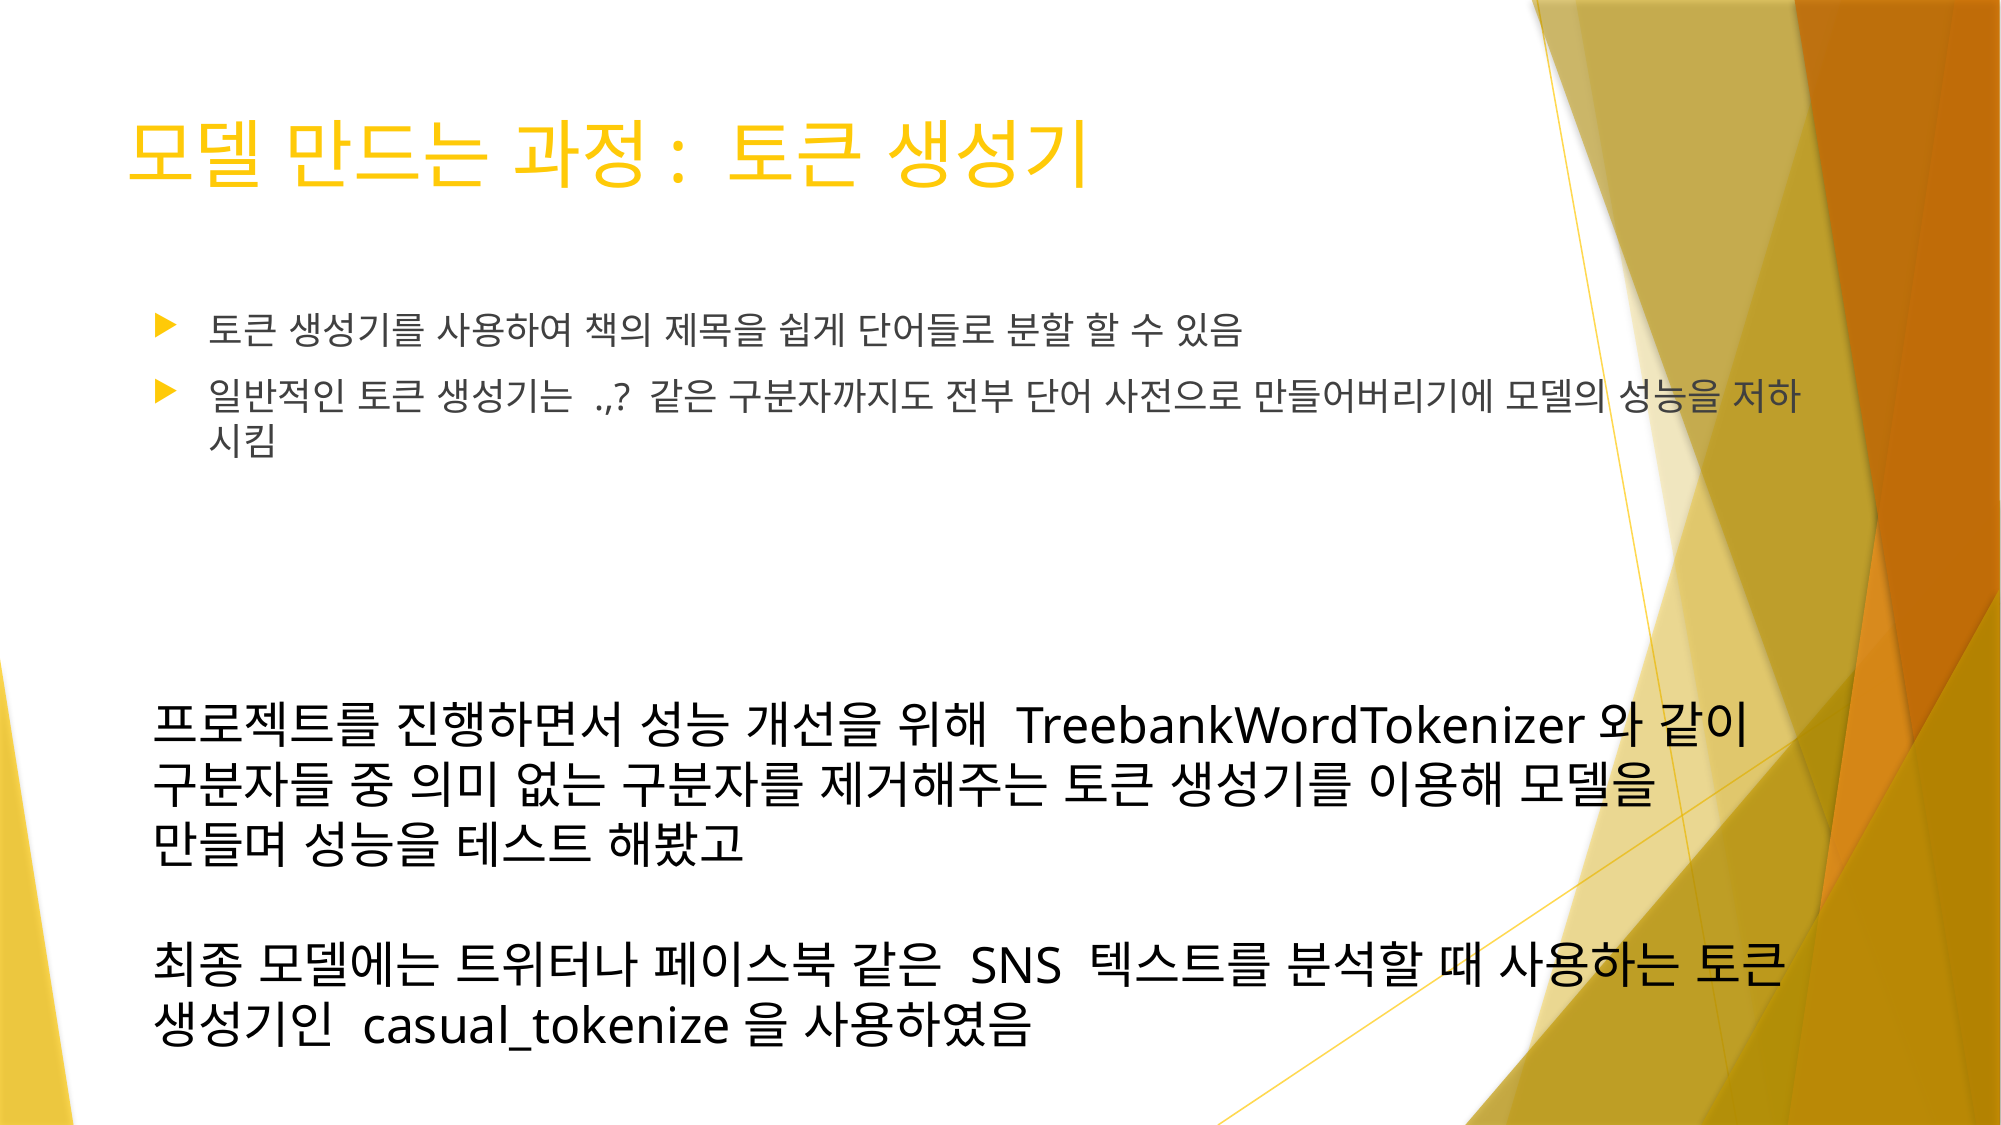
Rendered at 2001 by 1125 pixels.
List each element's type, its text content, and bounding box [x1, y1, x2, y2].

list 토큰 생성기를 사용하여 책의 제목을 쉽게 단어들로 분할 할 수 있음 일반적인 토큰 생성기는 .,? 같은 구분자까지도 전부 단어 사전으로 만들어버리기에 모델의 성능을 저하 시킴 [137, 299, 1894, 613]
title 모델 만드는 과정: 토큰 생성기 [111, 99, 1522, 317]
text_box 프로젝트를 진행하면서 성능 개선을 위해 TreebankWordTokenizer와 같이 구분자들 중 의미 없는 구분자를 제거해주는 토큰 생성기를 이용해 모델을 만들며 성능을 테스트 해봤고 최종 모델에는 트위터나 페이스북 같은 SNS 텍스트를 분석할 때 사용하는 토큰 생성기인 casual_tokenize을 사용하였음 [137, 686, 1821, 1062]
